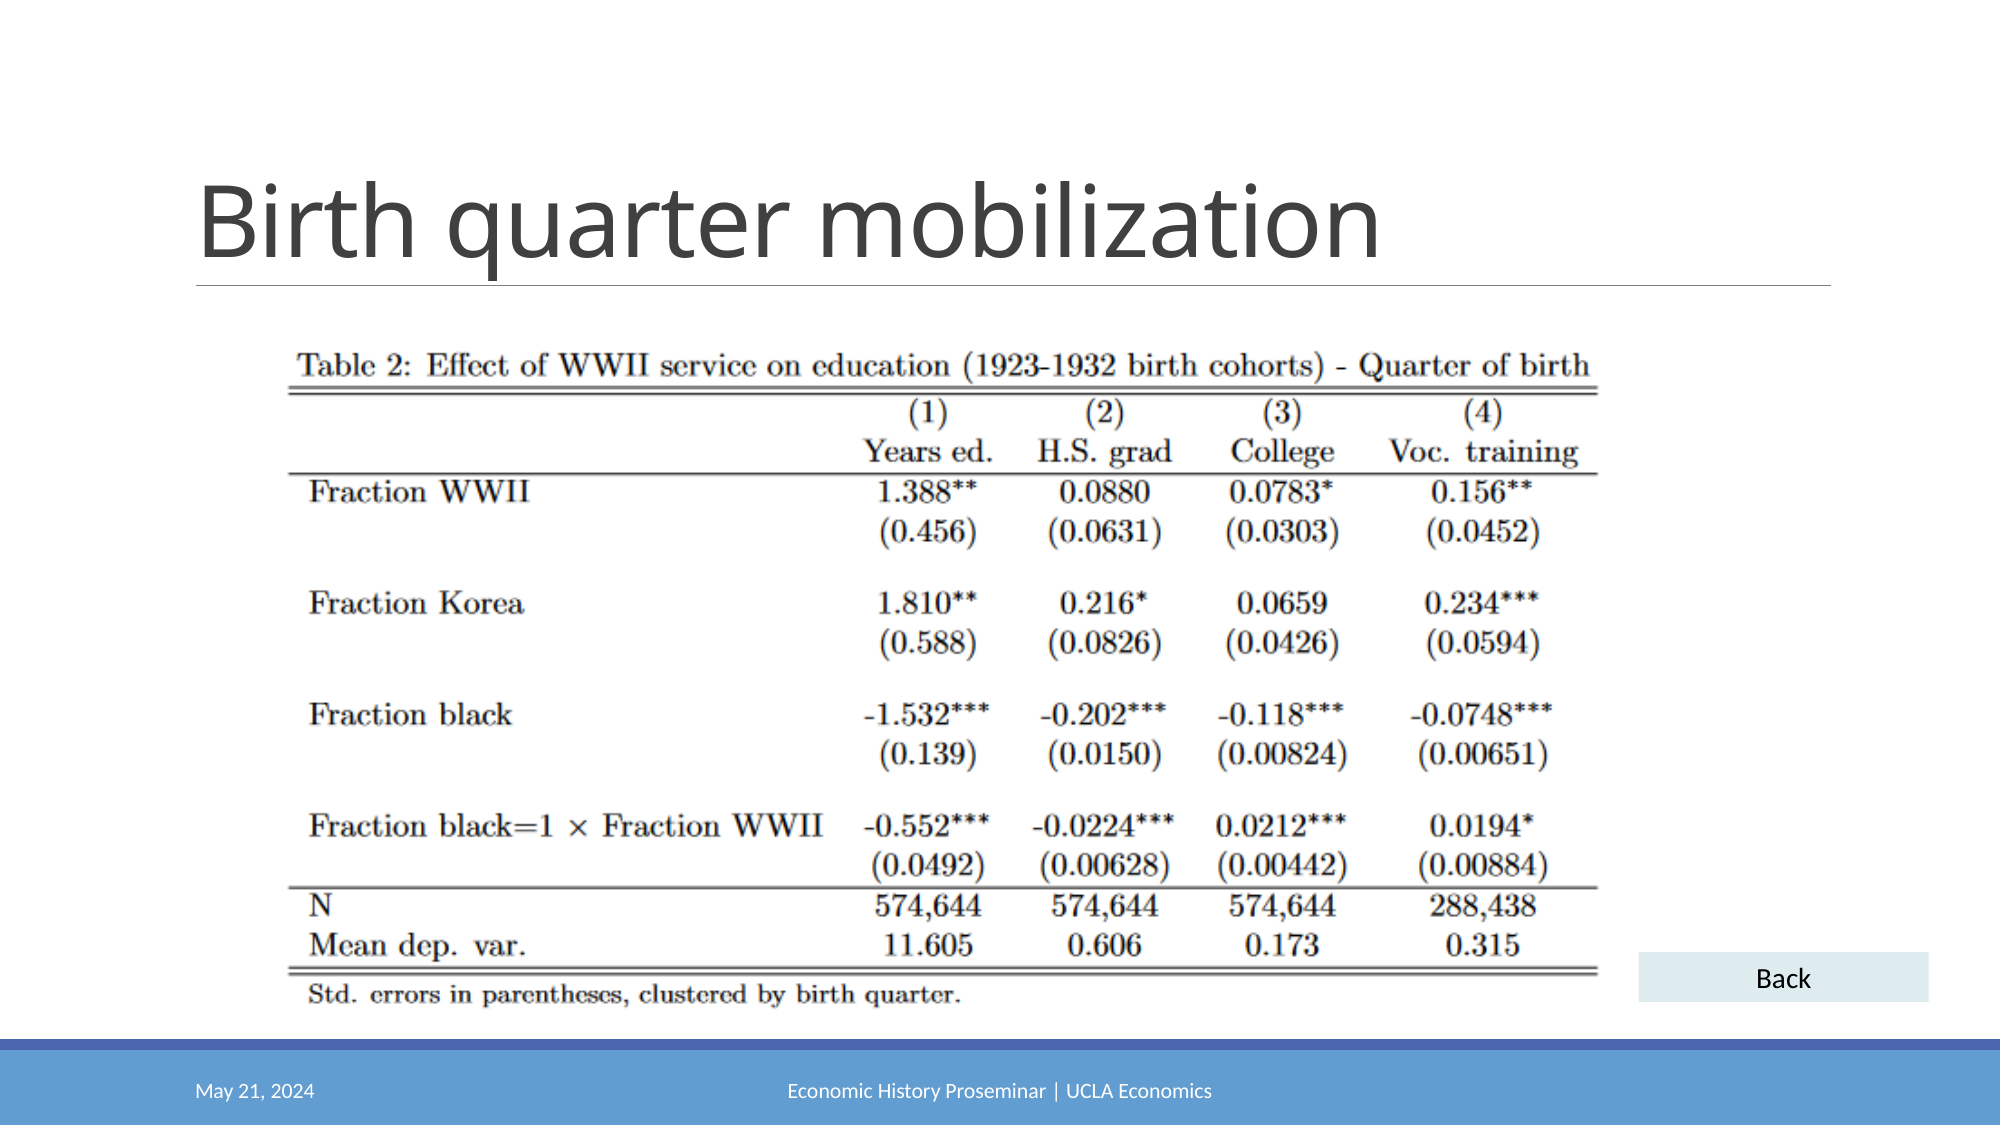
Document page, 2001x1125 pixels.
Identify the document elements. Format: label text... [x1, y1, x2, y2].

title Birth quarter mobilization [180, 47, 1917, 285]
text_box Back [1649, 952, 1929, 1002]
footer Economic History Proseminar | UCLA Economics [604, 1059, 1396, 1120]
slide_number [180, 1059, 586, 1120]
picture [257, 309, 1640, 1032]
